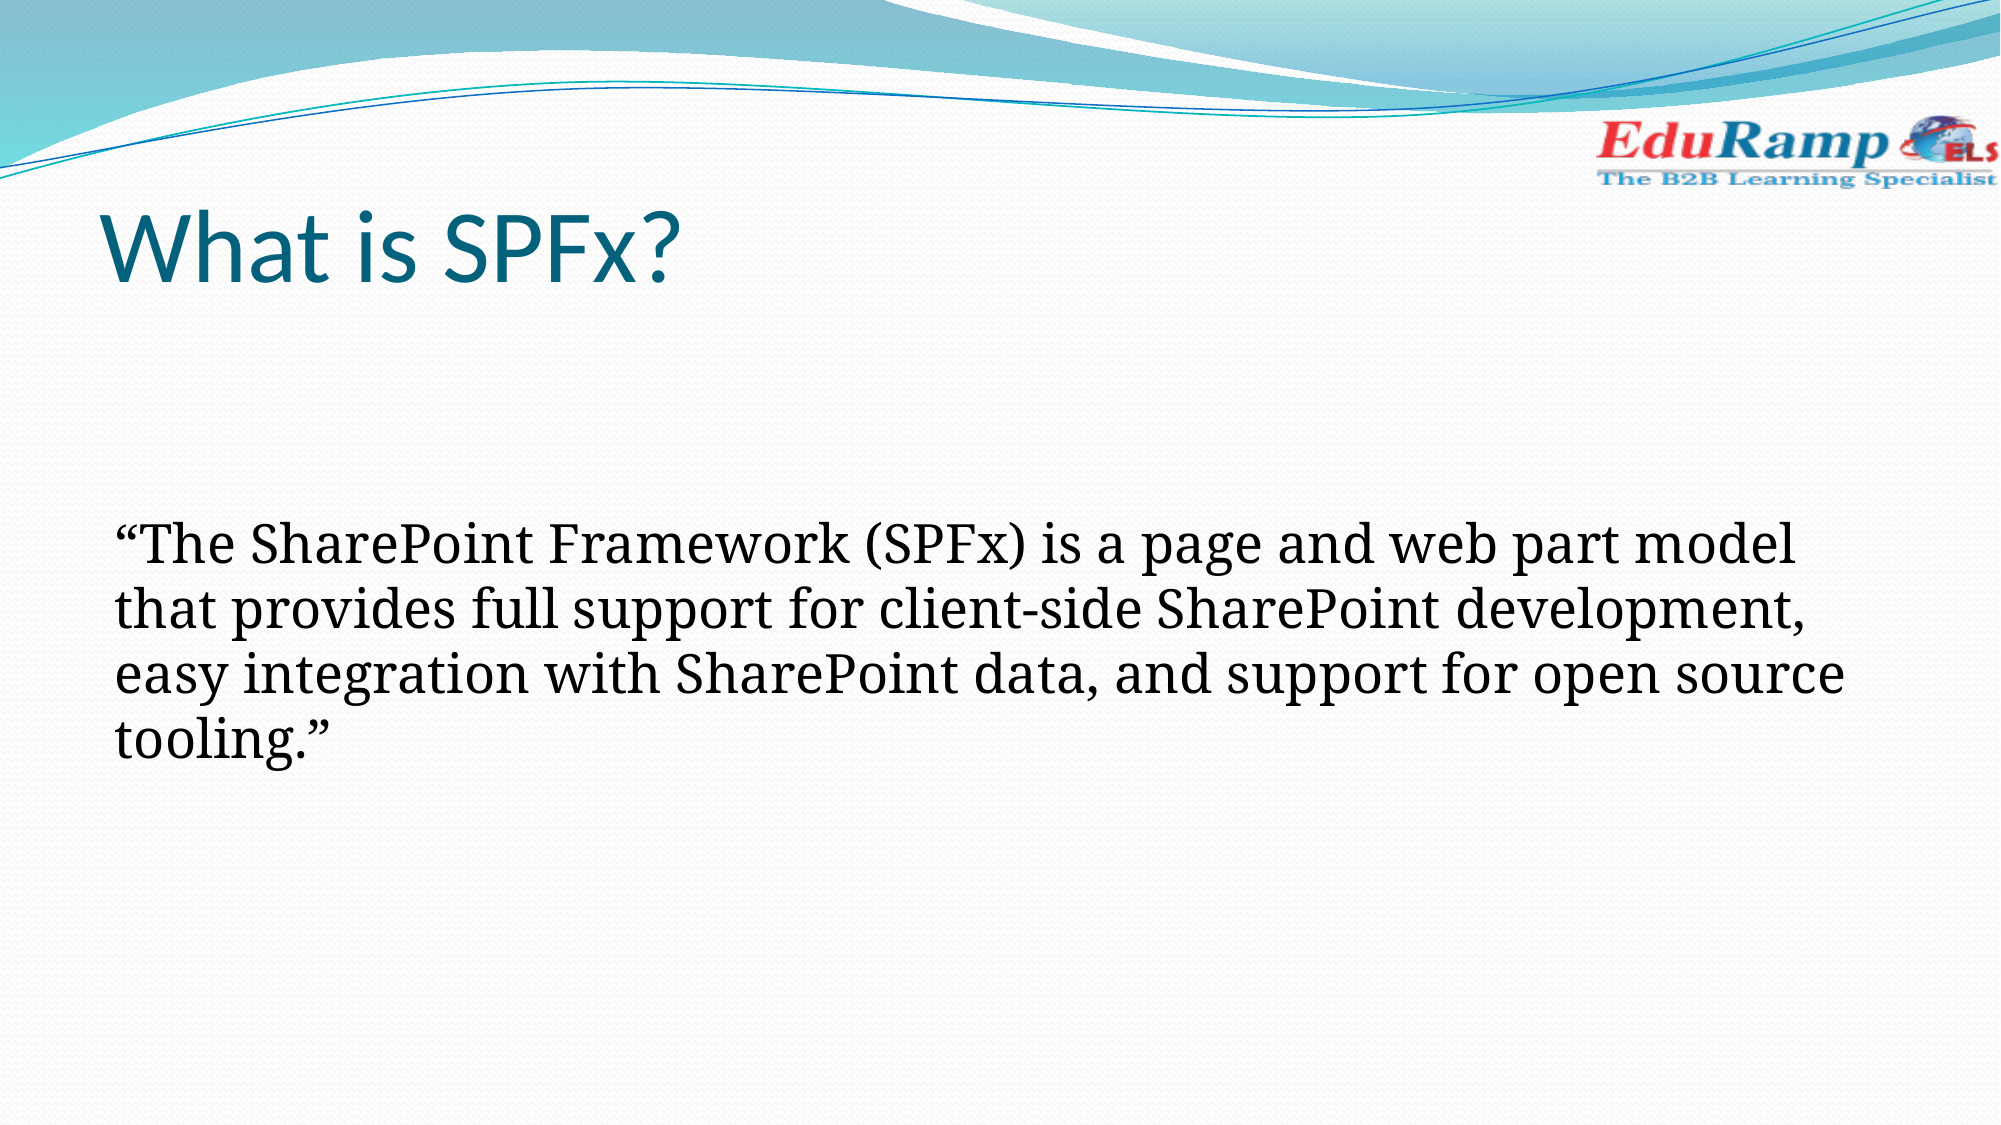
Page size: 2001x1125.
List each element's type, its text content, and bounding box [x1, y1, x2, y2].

title What is SPFx? [99, 115, 1900, 304]
picture [1900, 115, 2000, 189]
list “The SharePoint Framework (SPFx) is a page and web part model that provides full support for client-side SharePoint development, easy integration with SharePoint data, and support for open source tooling.” [99, 317, 1900, 1038]
